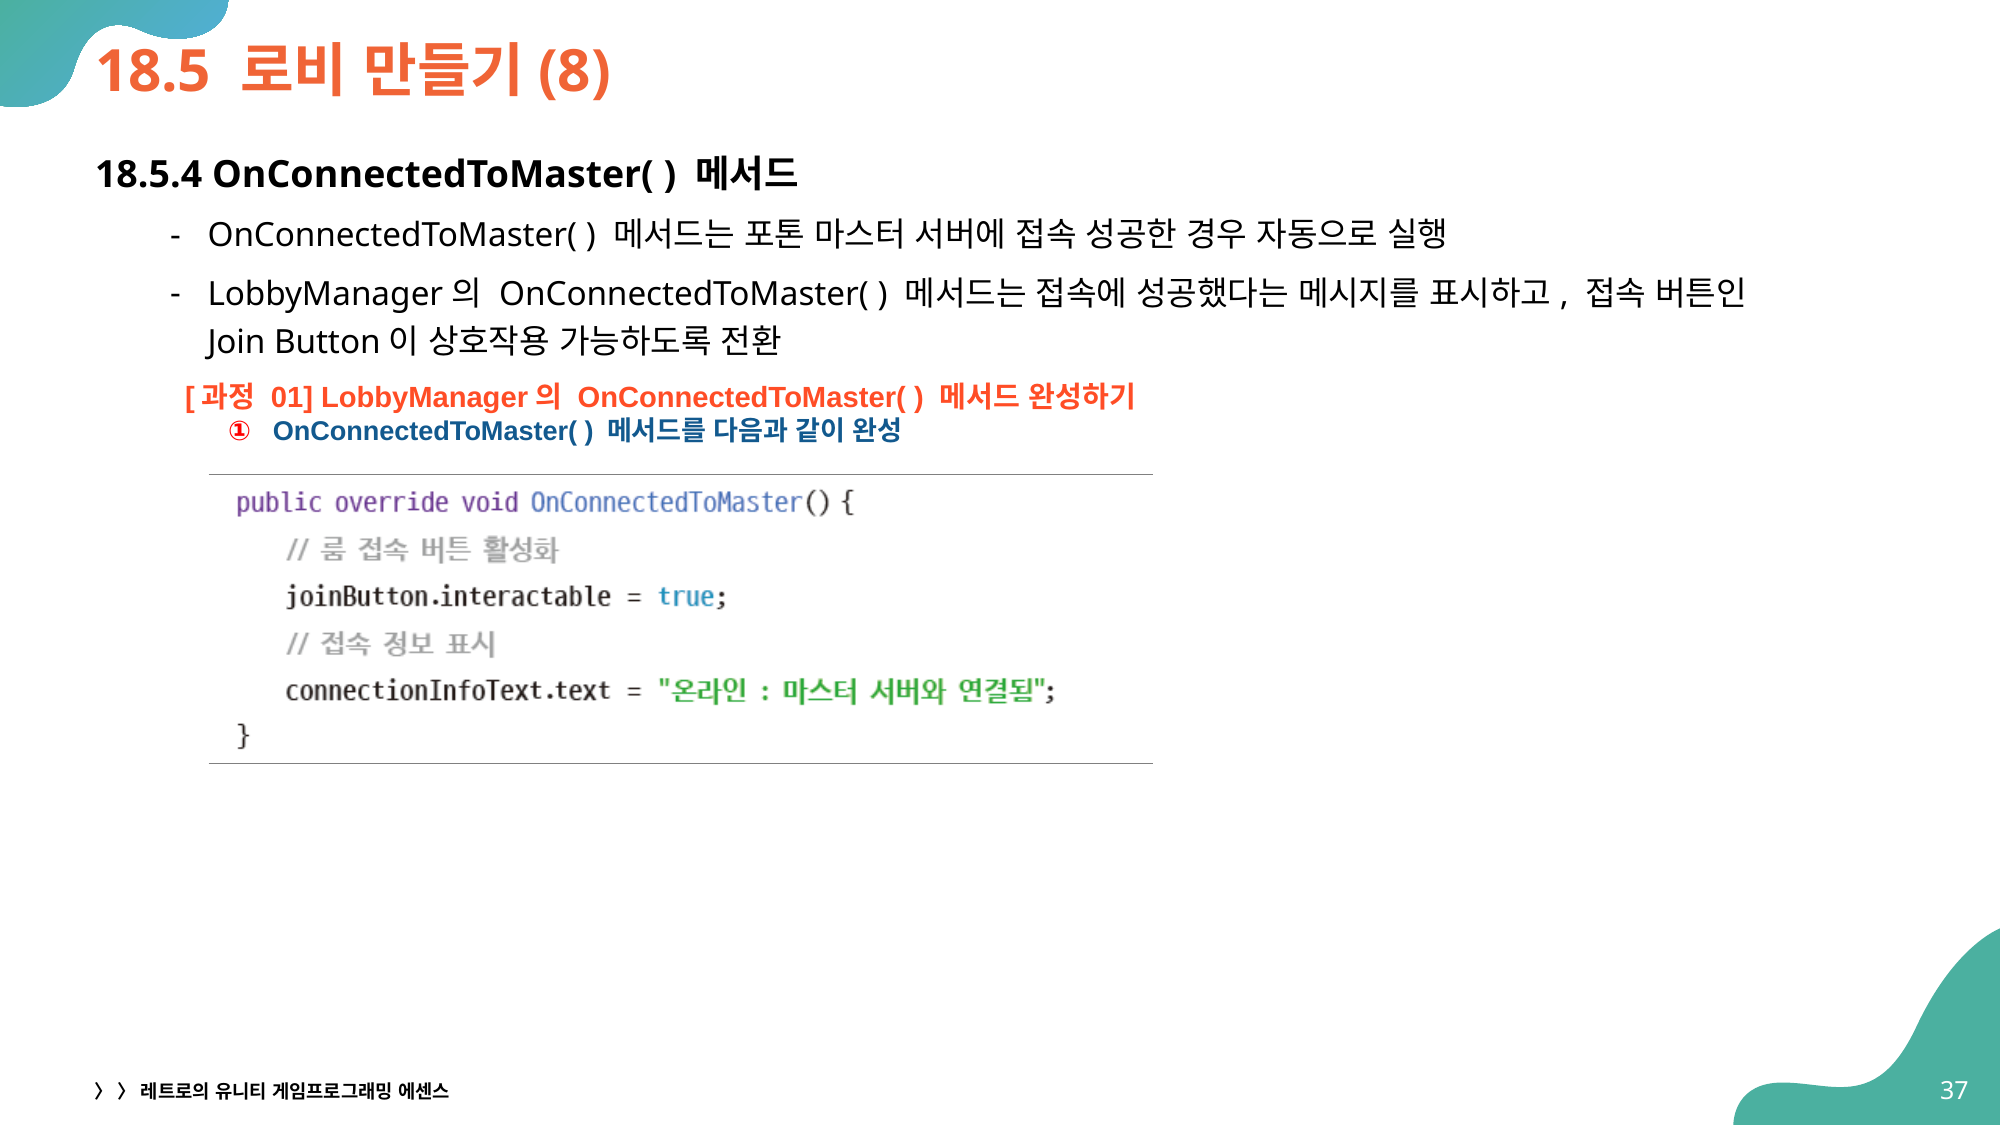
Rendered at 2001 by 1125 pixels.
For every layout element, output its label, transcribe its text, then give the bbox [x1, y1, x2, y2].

title 18.5 로비 만들기(8) [79, 17, 1931, 128]
slide_number 37 [1917, 1061, 1984, 1122]
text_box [208, 474, 1154, 764]
text_box [과정 01] LobbyManager의 OnConnectedToMaster( ) 메서드 완성하기 OnConnectedToMaster( ) 메서드를 다음과 같이 완성 [170, 370, 1530, 453]
list 18.5.4 OnConnectedToMaster( ) 메서드 OnConnectedToMaster( ) 메서드는 포톤 마스터 서버에 접속 성공한 경우 자동으로 실행 LobbyManager의 OnConnectedToMaster( ) 메서드는 접속에 성공했다는 메시지를 표시하고, 접속 버튼인 Join Button이 상호작용 가능하도록 전환 [79, 133, 1931, 493]
